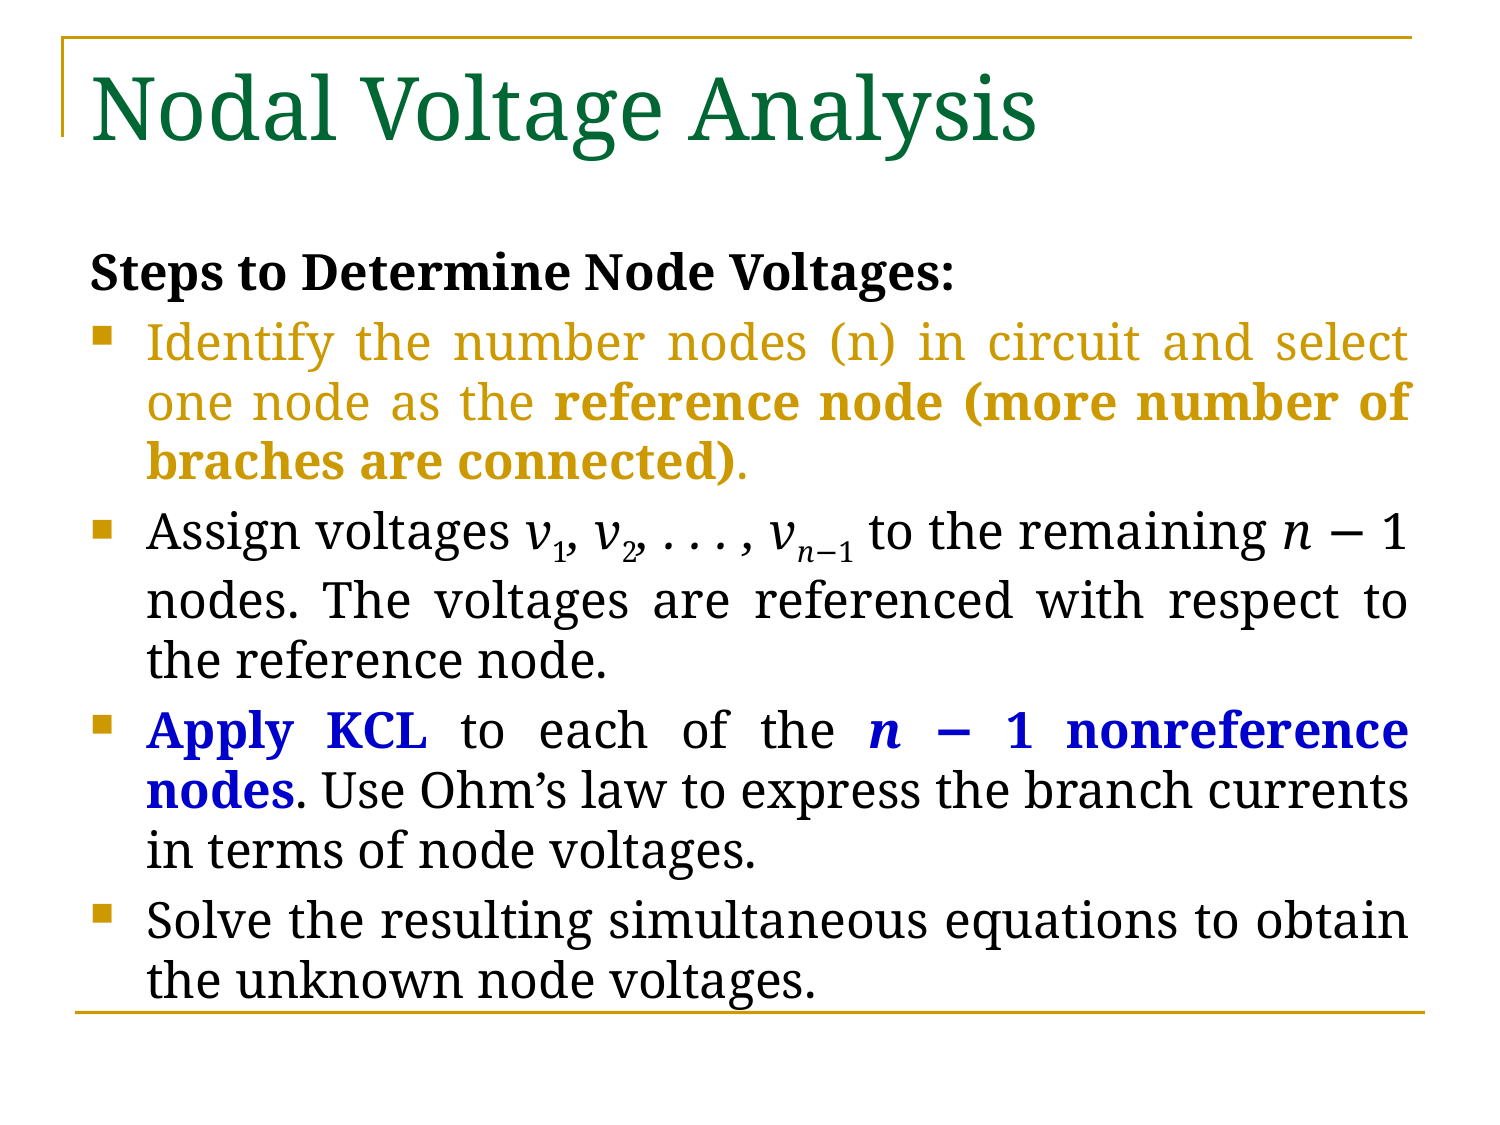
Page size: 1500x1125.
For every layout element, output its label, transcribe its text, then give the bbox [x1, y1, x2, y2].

title Nodal Voltage Analysis [75, 45, 1425, 232]
list Steps to Determine Node Voltages: Identify the number nodes (n) in circuit and select one node as the reference node (more number of braches are connected). Assign voltages v1, v2, . . . , vn−1 to the remaining n − 1 nodes. The voltages are referenced with respect to the reference node. Apply KCL to each of the n − 1 nonreference nodes. Use Ohm’s law to express the branch currents in terms of node voltages. Solve the resulting simultaneous equations to obtain the unknown node voltages. [75, 232, 1425, 1006]
